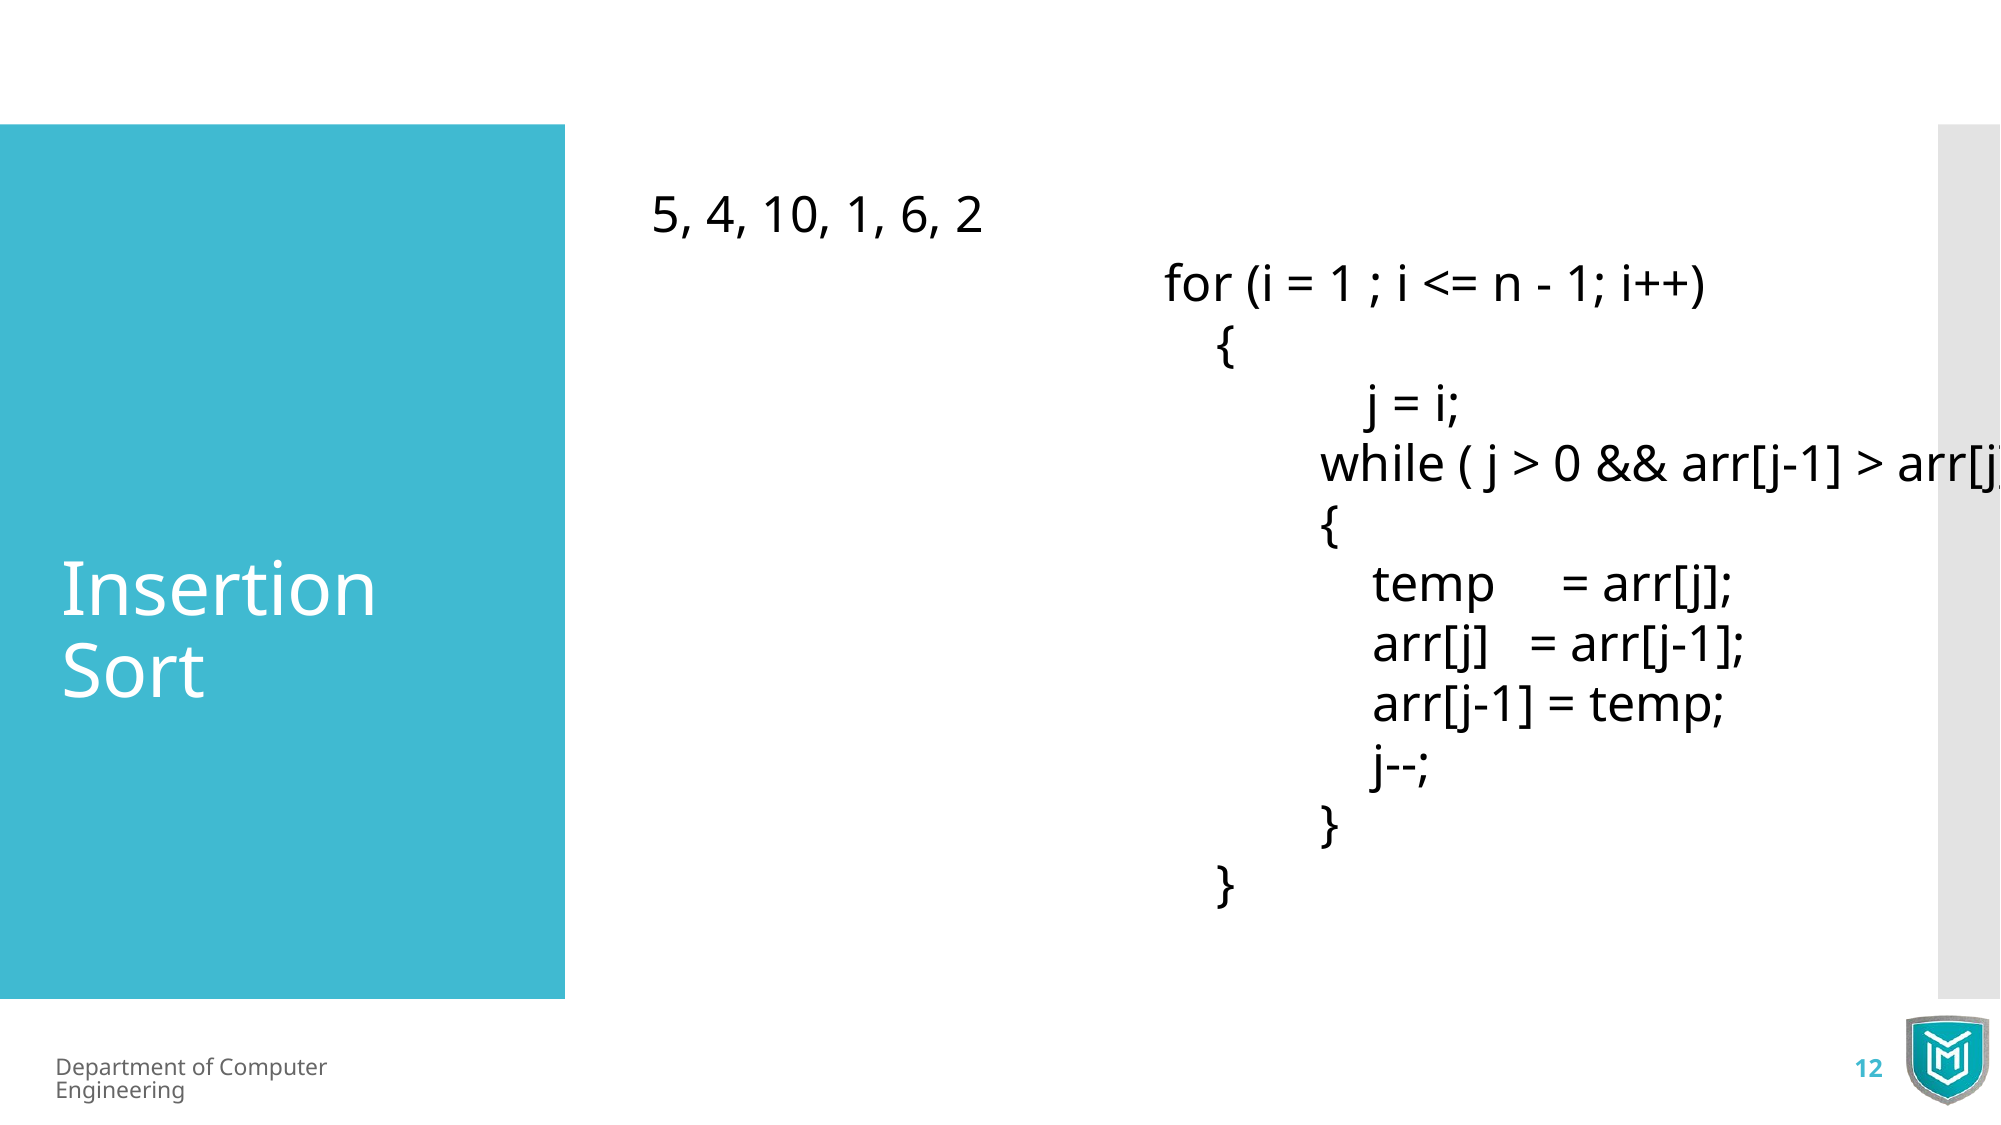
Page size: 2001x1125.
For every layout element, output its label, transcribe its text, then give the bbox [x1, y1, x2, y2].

text_box Insertion Sort [58, 537, 484, 713]
slide_number 12 [1848, 1061, 1888, 1091]
text_box 5, 4, 10, 1, 6, 2 [636, 174, 1000, 250]
text_box for (i = 1 ; i <= n - 1; i++) { j = i; while ( j > 0 && arr[j-1] > arr[j]) { temp = arr[j]; arr[j] = arr[j-1]; arr[j-1] = temp; j--; } } [1149, 243, 2000, 919]
footer Department of Computer Engineering [53, 1056, 428, 1084]
picture [1896, 995, 2000, 1125]
